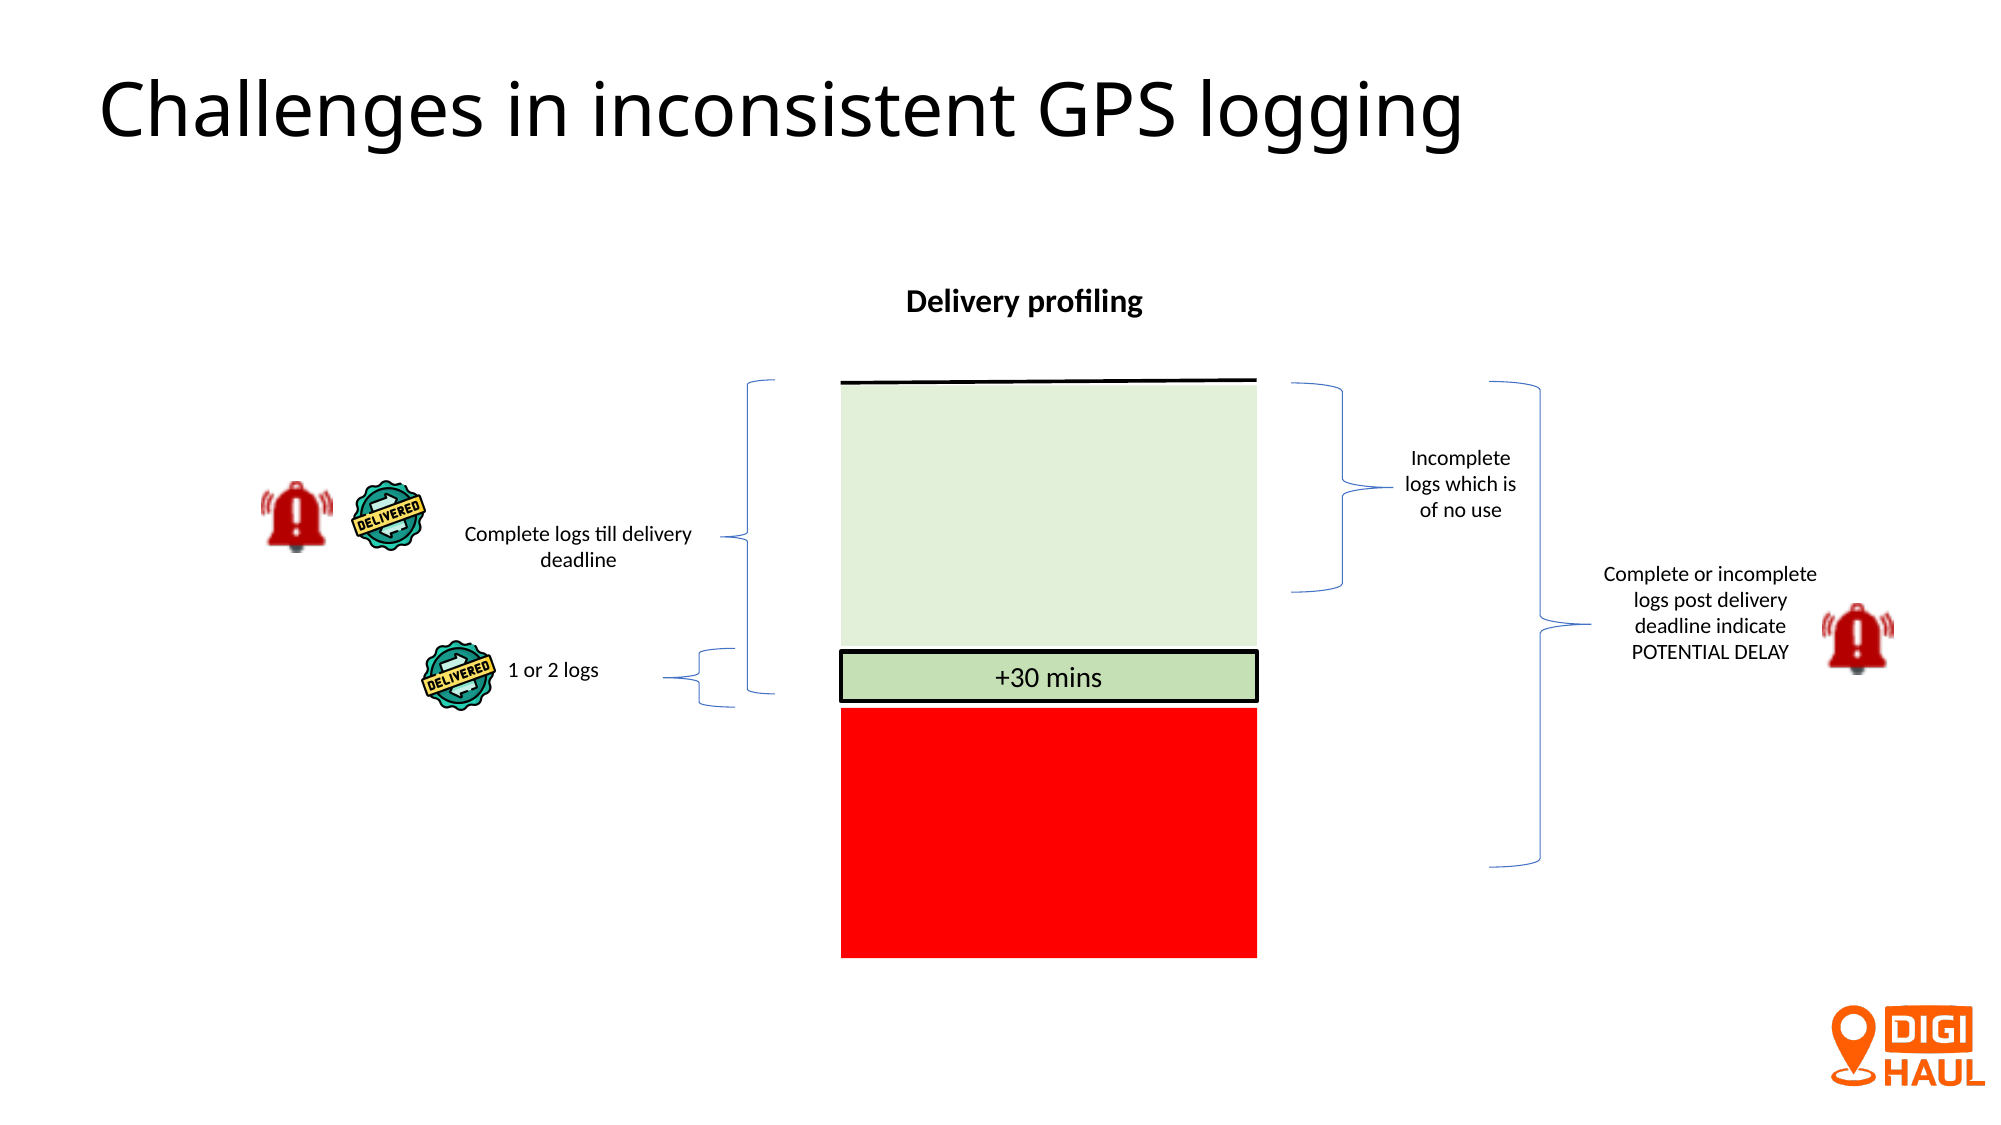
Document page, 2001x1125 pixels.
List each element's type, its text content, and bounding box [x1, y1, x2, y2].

text_box 1 or 2 logs [496, 647, 676, 689]
text_box Delivery profiling [864, 271, 1186, 327]
text_box Complete or incomplete logs post delivery deadline indicate POTENTIAL DELAY [1588, 551, 1833, 672]
text_box +30 mins [841, 651, 1257, 702]
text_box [840, 379, 1257, 383]
text_box [662, 647, 736, 708]
text_box [840, 384, 1258, 647]
text_box Incomplete logs which is of no use [1387, 435, 1535, 530]
picture [261, 481, 333, 553]
title Challenges in inconsistent GPS logging [83, 3, 1809, 222]
text_box Complete logs till delivery deadline [437, 512, 721, 580]
text_box [721, 379, 775, 695]
text_box [1489, 380, 1588, 868]
picture [351, 478, 426, 553]
picture [1822, 603, 1894, 675]
picture [421, 638, 496, 713]
picture [1820, 958, 1996, 1125]
text_box [1291, 382, 1387, 593]
text_box [840, 707, 1258, 959]
